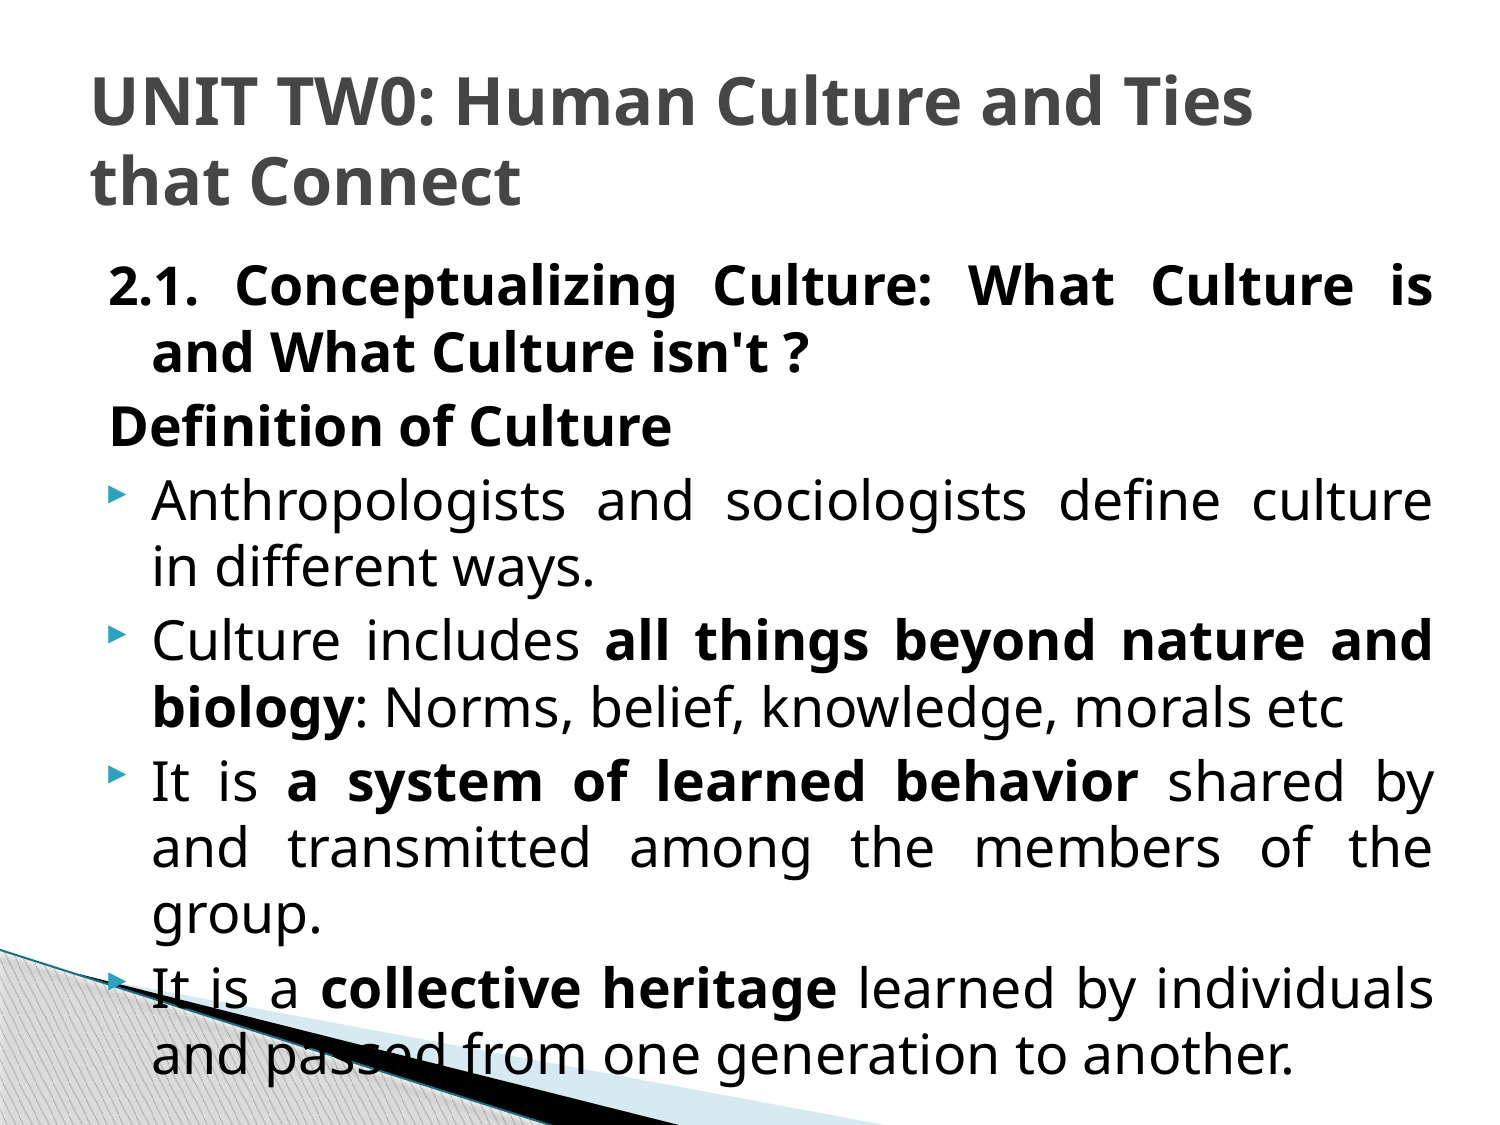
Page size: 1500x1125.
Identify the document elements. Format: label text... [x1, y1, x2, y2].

title UNIT TW0: Human Culture and Ties that Connect [75, 45, 1425, 233]
list 2.1. Conceptualizing Culture: What Culture is and What Culture isn't ? Definition of Culture Anthropologists and sociologists define culture in different ways. Culture includes all things beyond nature and biology: Norms, belief, knowledge, morals etc It is a system of learned behavior shared by and transmitted among the members of the group. It is a collective heritage learned by individuals and passed from one generation to another. [75, 243, 1450, 1100]
